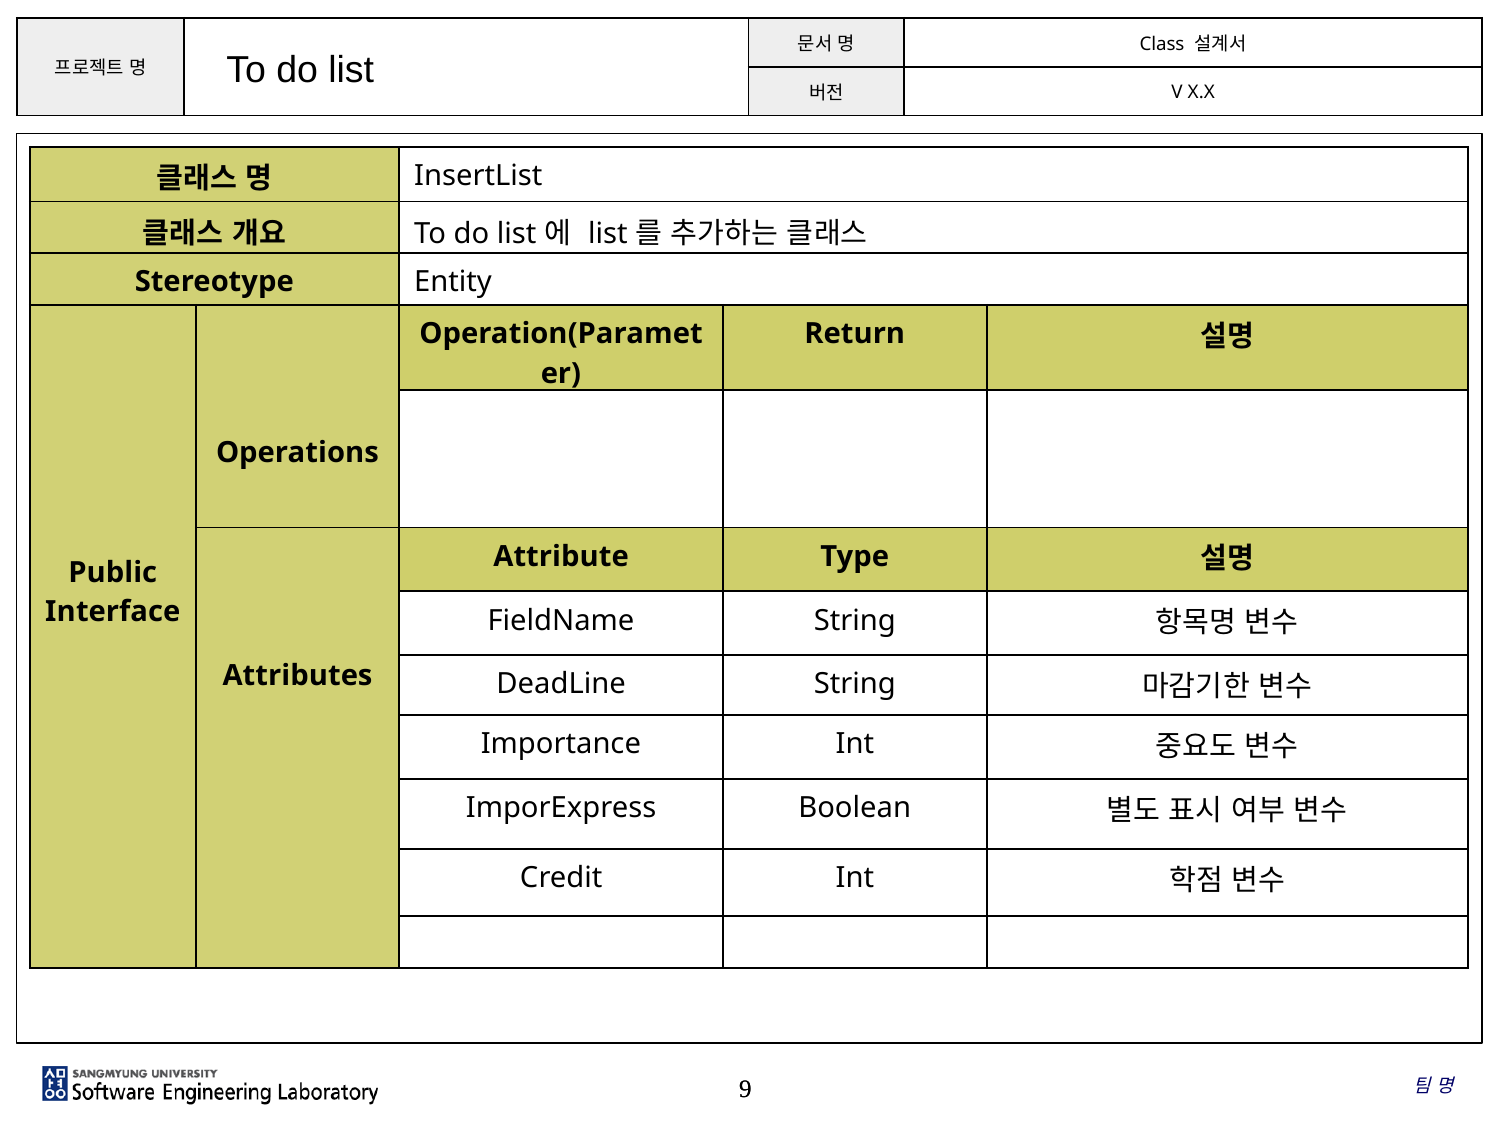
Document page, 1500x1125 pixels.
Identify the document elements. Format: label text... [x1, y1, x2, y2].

table_cell DeadLine [400, 656, 722, 714]
table_cell 설명 [988, 306, 1467, 389]
table_cell To do list에 list를 추가하는 클래스 [400, 202, 1467, 252]
table_cell 마감기한 변수 [988, 656, 1467, 714]
table_cell Operation(Parameter) [400, 306, 722, 389]
table_cell [988, 917, 1467, 967]
table_cell 클래스 개요 [31, 202, 398, 252]
table_cell Int [724, 850, 986, 915]
table_cell Return [724, 306, 986, 389]
table_cell String [724, 656, 986, 714]
table_header InsertList [400, 148, 1467, 201]
picture [42, 1066, 382, 1106]
table_header 클래스 명 [31, 148, 398, 201]
table_cell Importance [400, 716, 722, 778]
table_cell [724, 917, 986, 967]
text_box To do list [211, 37, 704, 98]
table_cell 별도 표시 여부 변수 [988, 780, 1467, 848]
table_cell Operations [197, 306, 398, 527]
table_cell Public Interface [31, 306, 195, 967]
table_cell Boolean [724, 780, 986, 848]
table_cell String [724, 592, 986, 654]
table_cell 학점 변수 [988, 850, 1467, 915]
table_cell 항목명 변수 [988, 592, 1467, 654]
table_cell [400, 917, 722, 967]
table_cell Credit [400, 850, 722, 915]
table_cell Attributes [197, 528, 398, 967]
table_cell [988, 391, 1467, 527]
table_cell Attribute [400, 528, 722, 590]
table_cell 설명 [988, 528, 1467, 590]
table_cell 중요도 변수 [988, 716, 1467, 778]
table_cell ImporExpress [400, 780, 722, 848]
table_cell FieldName [400, 592, 722, 654]
table_cell Entity [400, 254, 1467, 304]
table_cell Int [724, 716, 986, 778]
table_cell [400, 391, 722, 527]
footer 팀 명 [994, 1060, 1454, 1110]
table_cell Stereotype [31, 254, 398, 304]
table_cell Type [724, 528, 986, 590]
table_cell [724, 391, 986, 527]
